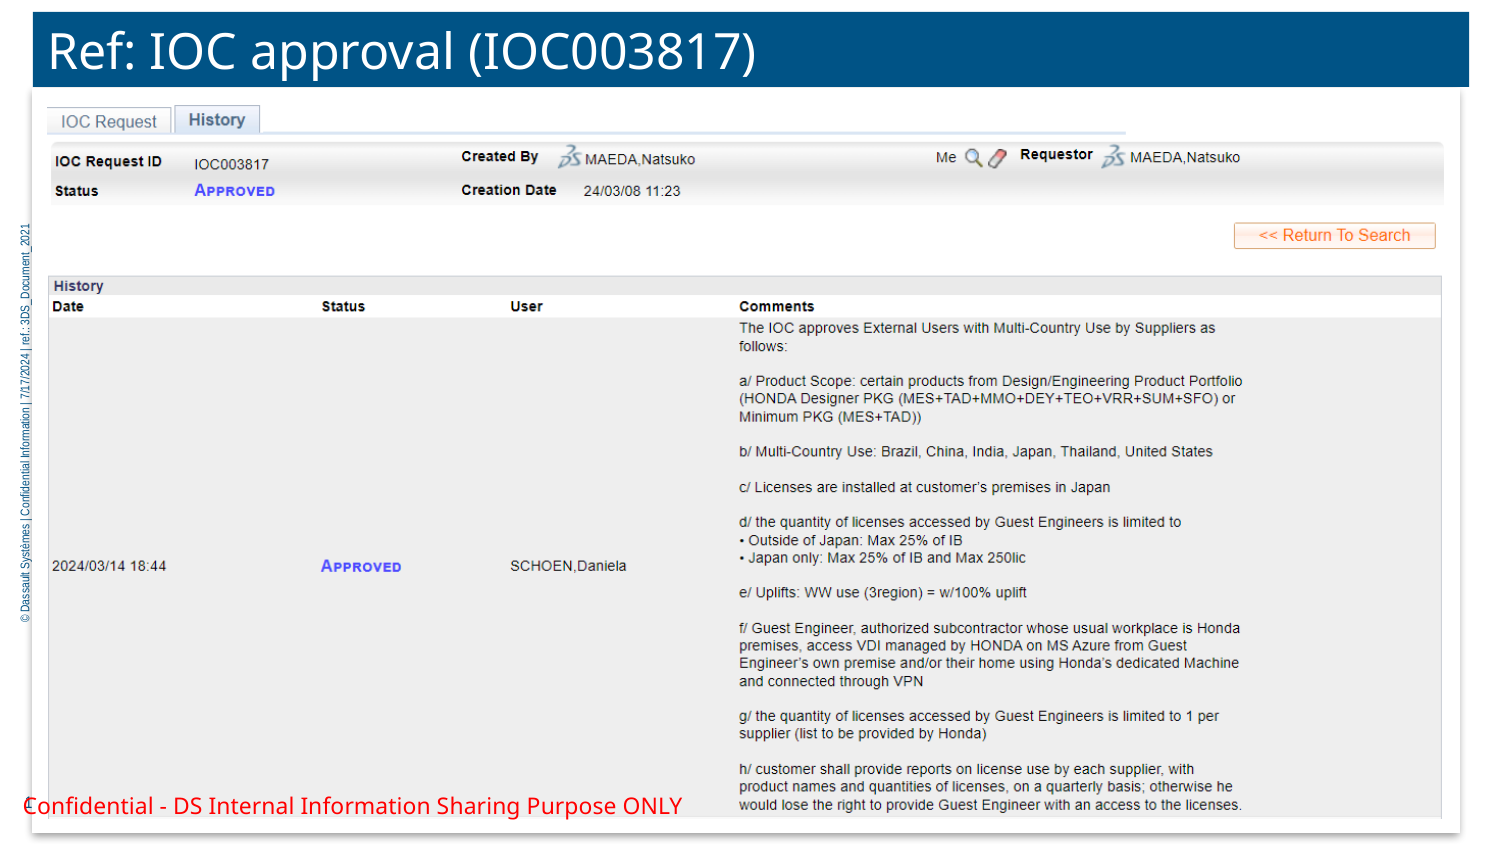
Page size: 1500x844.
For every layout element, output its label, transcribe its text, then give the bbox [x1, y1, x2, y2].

text_box Ref: IOC approval (IOC003817) [32, 11, 1470, 87]
picture [46, 102, 1446, 820]
text_box Confidential - DS Internal Information Sharing Purpose ONLY [8, 784, 46, 827]
